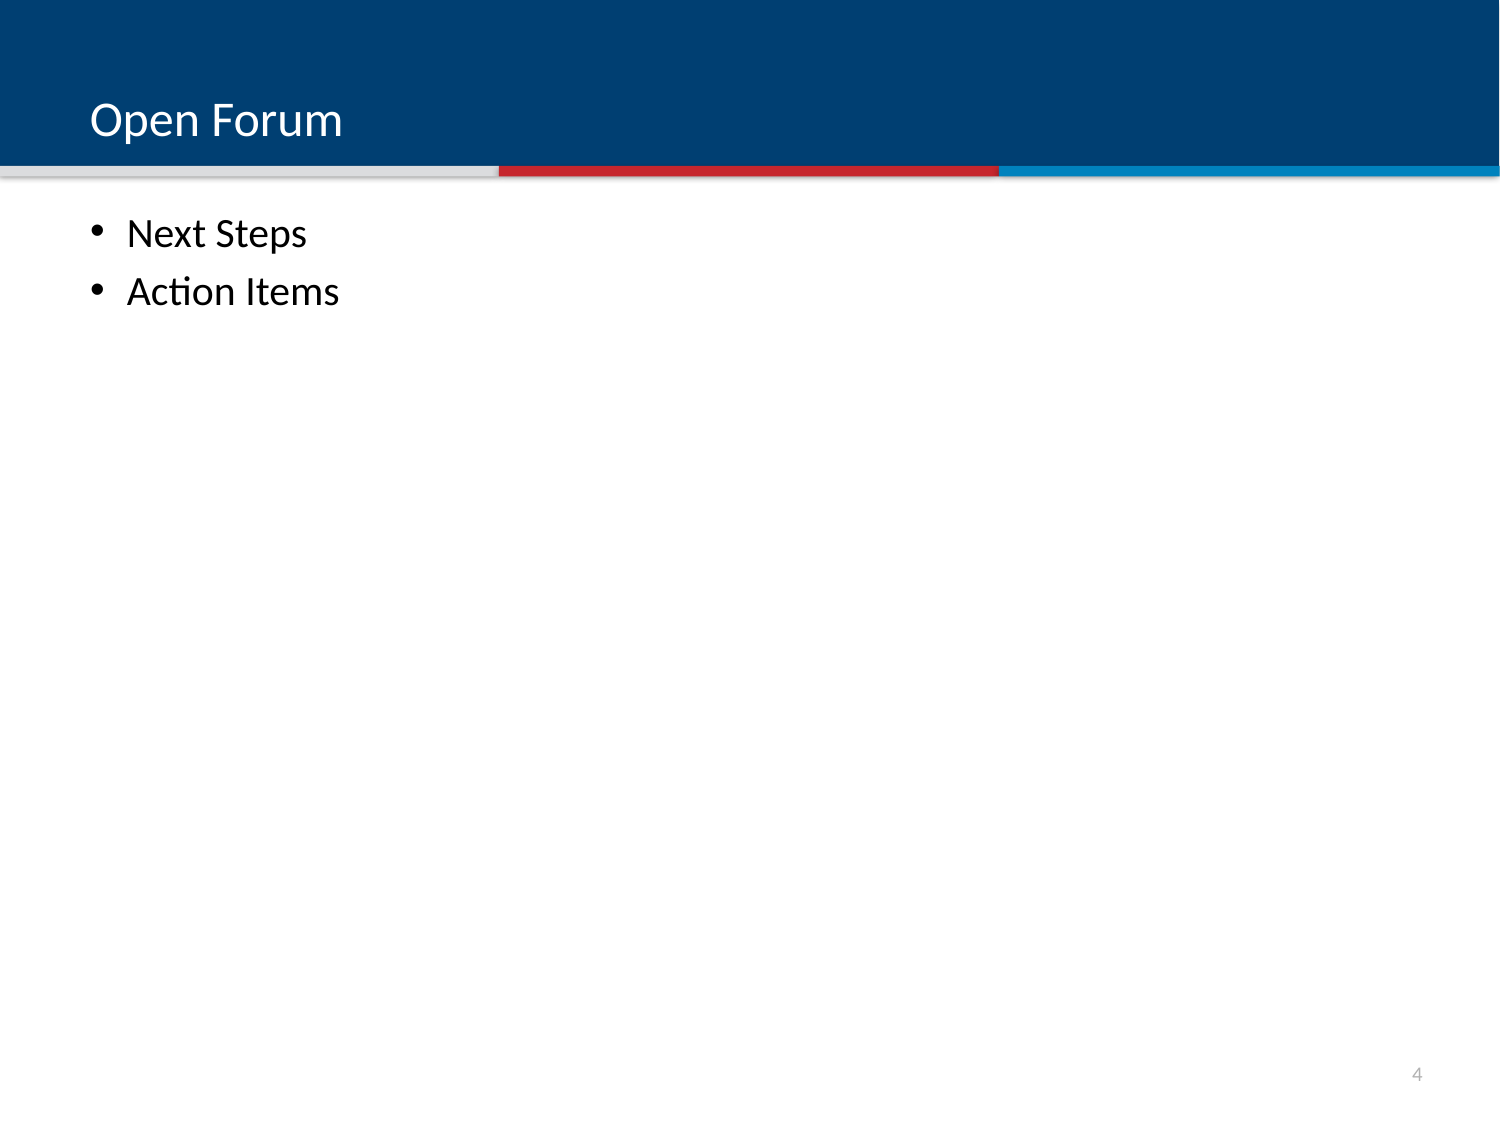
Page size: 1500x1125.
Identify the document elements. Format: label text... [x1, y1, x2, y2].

list Next Steps Action Items [75, 197, 1425, 630]
slide_number 3 [1382, 1042, 1423, 1103]
title Open Forum [75, 20, 1425, 154]
